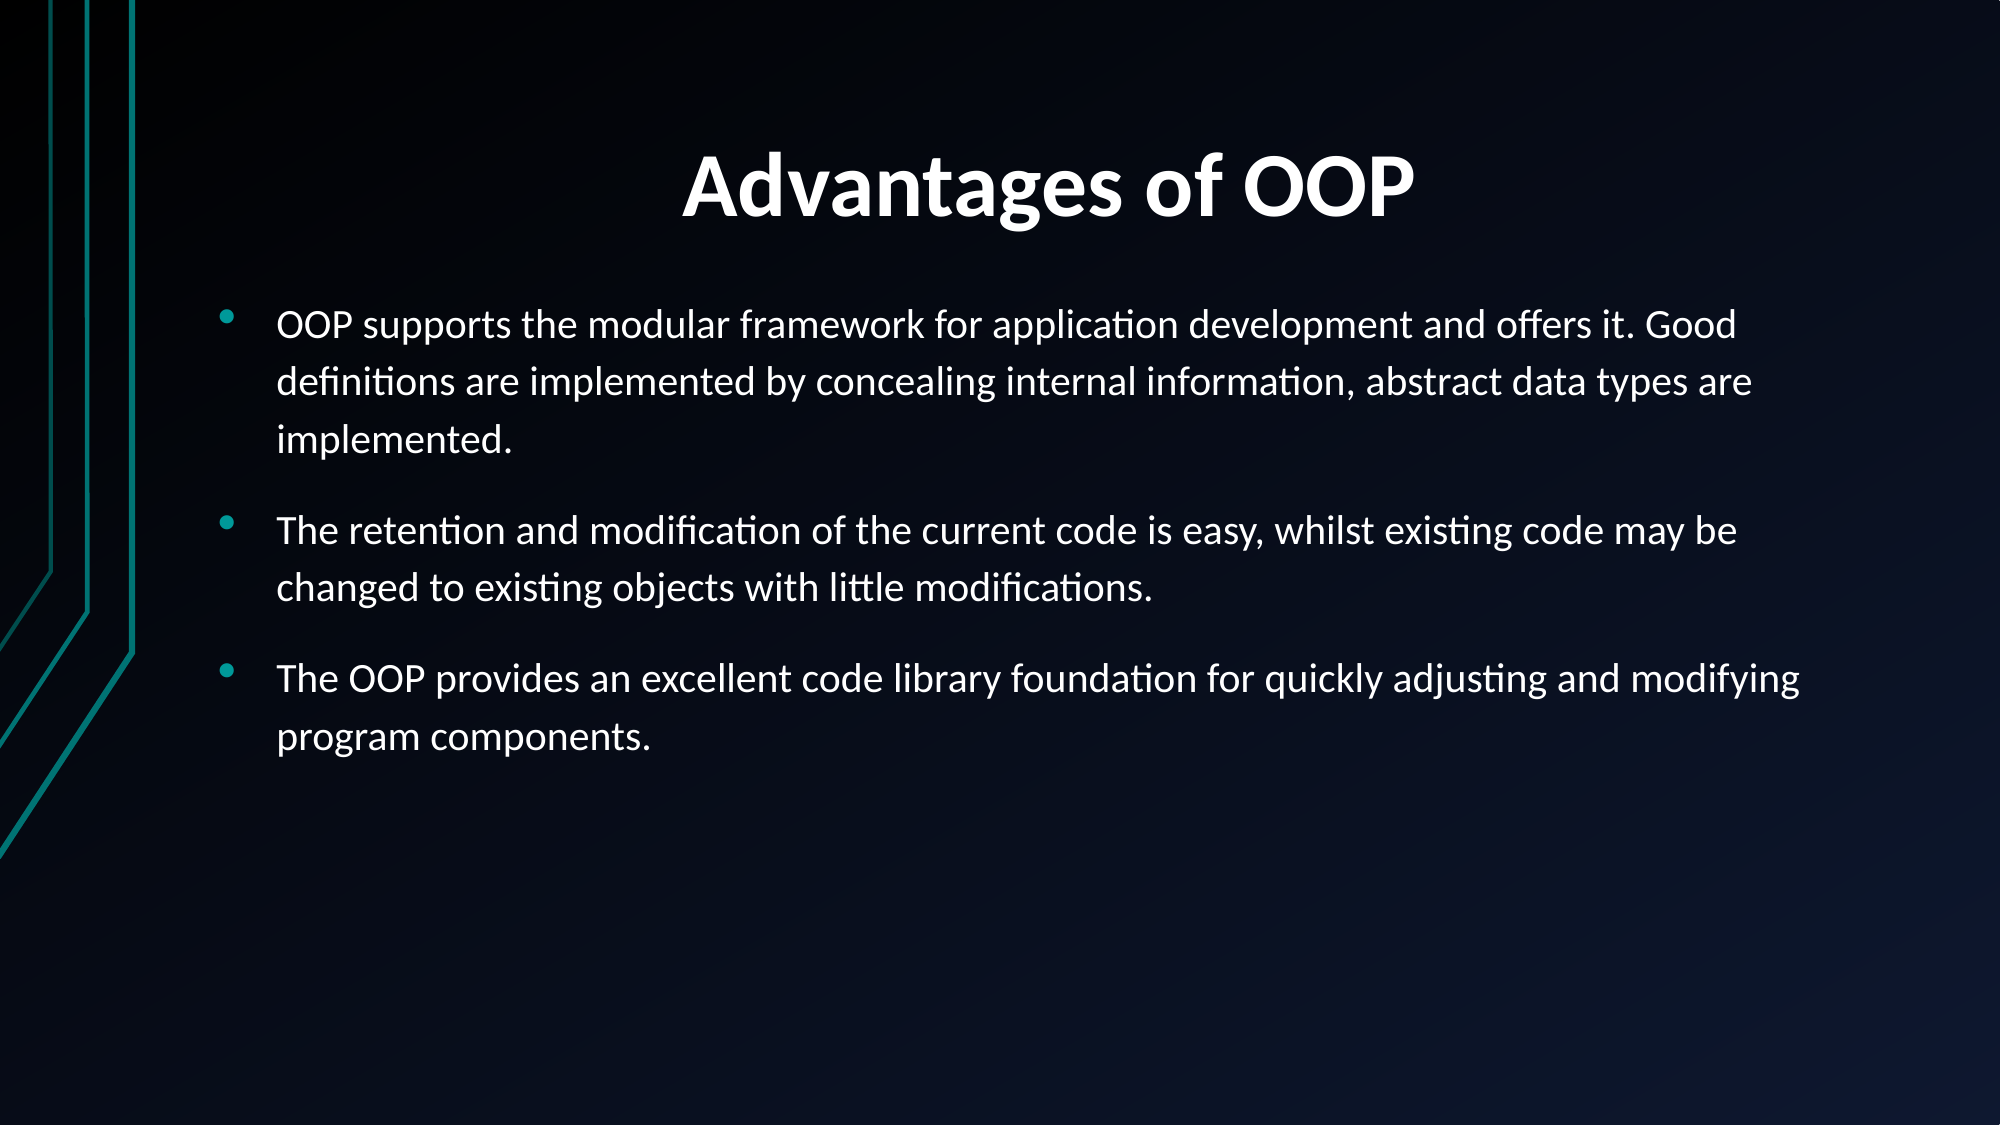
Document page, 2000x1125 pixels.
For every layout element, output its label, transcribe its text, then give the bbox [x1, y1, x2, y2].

list OOP supports the modular framework for application development and offers it. Good definitions are implemented by concealing internal information, abstract data types are implemented. The retention and modification of the current code is easy, whilst existing code may be changed to existing objects with little modifications. The OOP provides an excellent code library foundation for quickly adjusting and modifying program components. [199, 279, 1900, 1012]
title Advantages of OOP [199, 45, 1900, 246]
